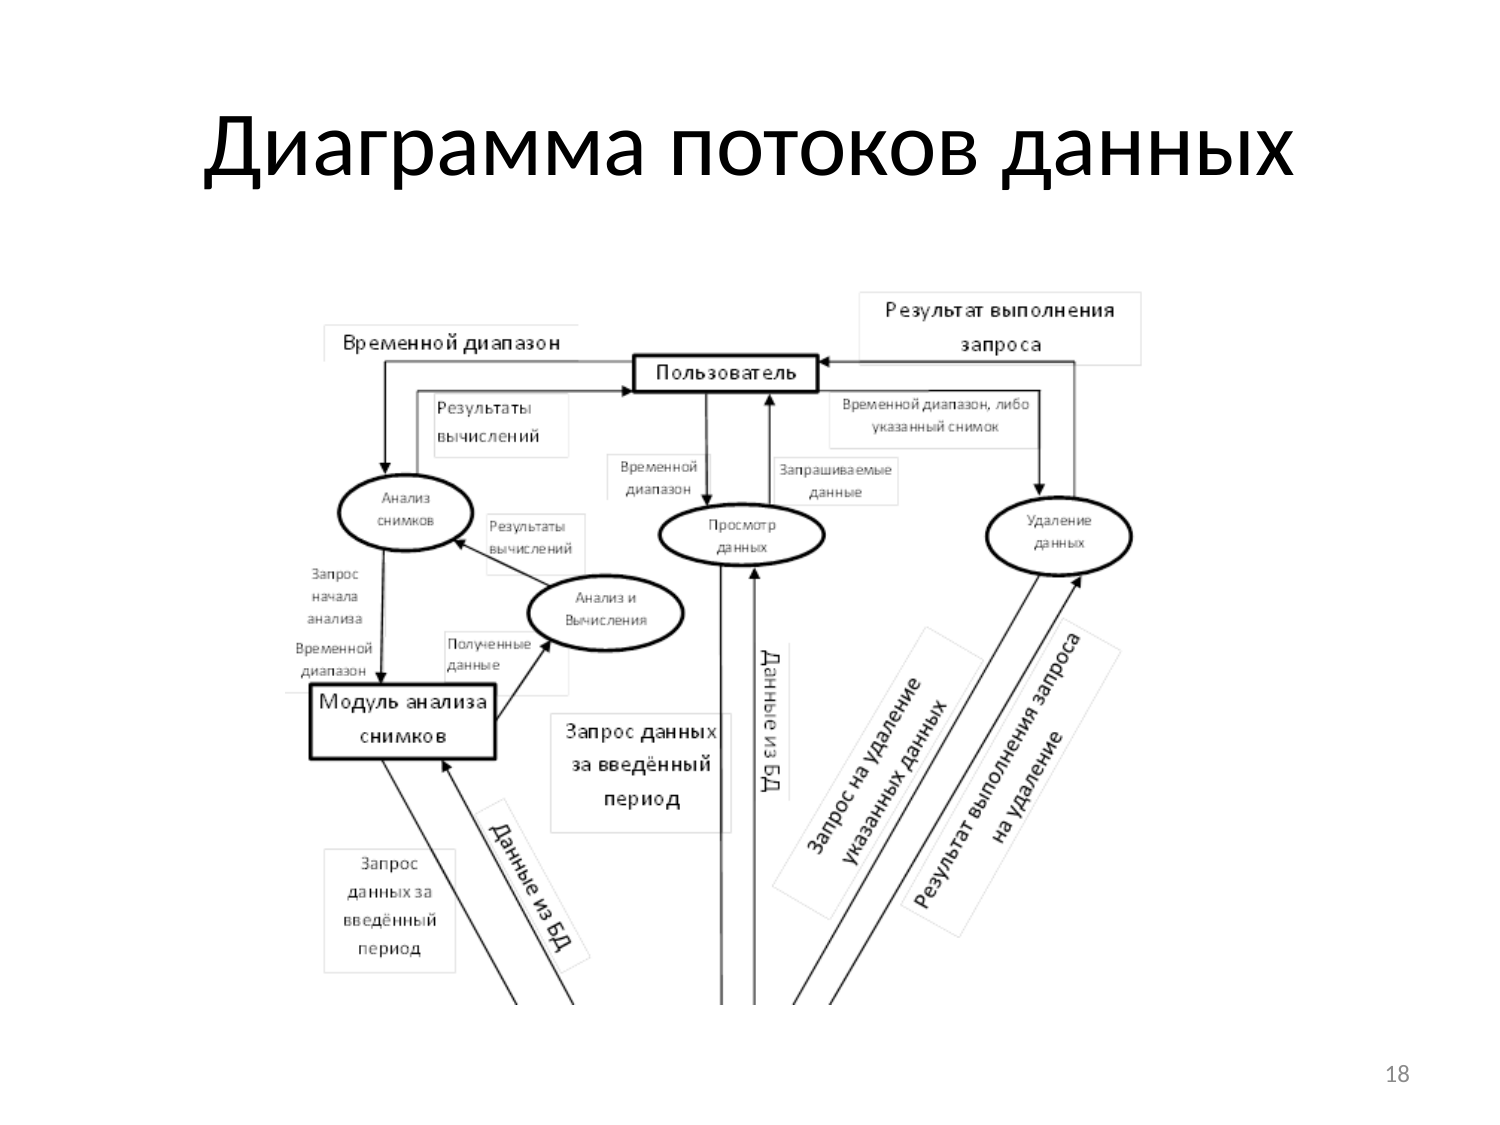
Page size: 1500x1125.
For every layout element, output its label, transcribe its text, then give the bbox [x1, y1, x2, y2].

slide_number 18 [1074, 1042, 1425, 1103]
title Диаграмма потоков данных [75, 45, 1425, 233]
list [285, 262, 1215, 1006]
